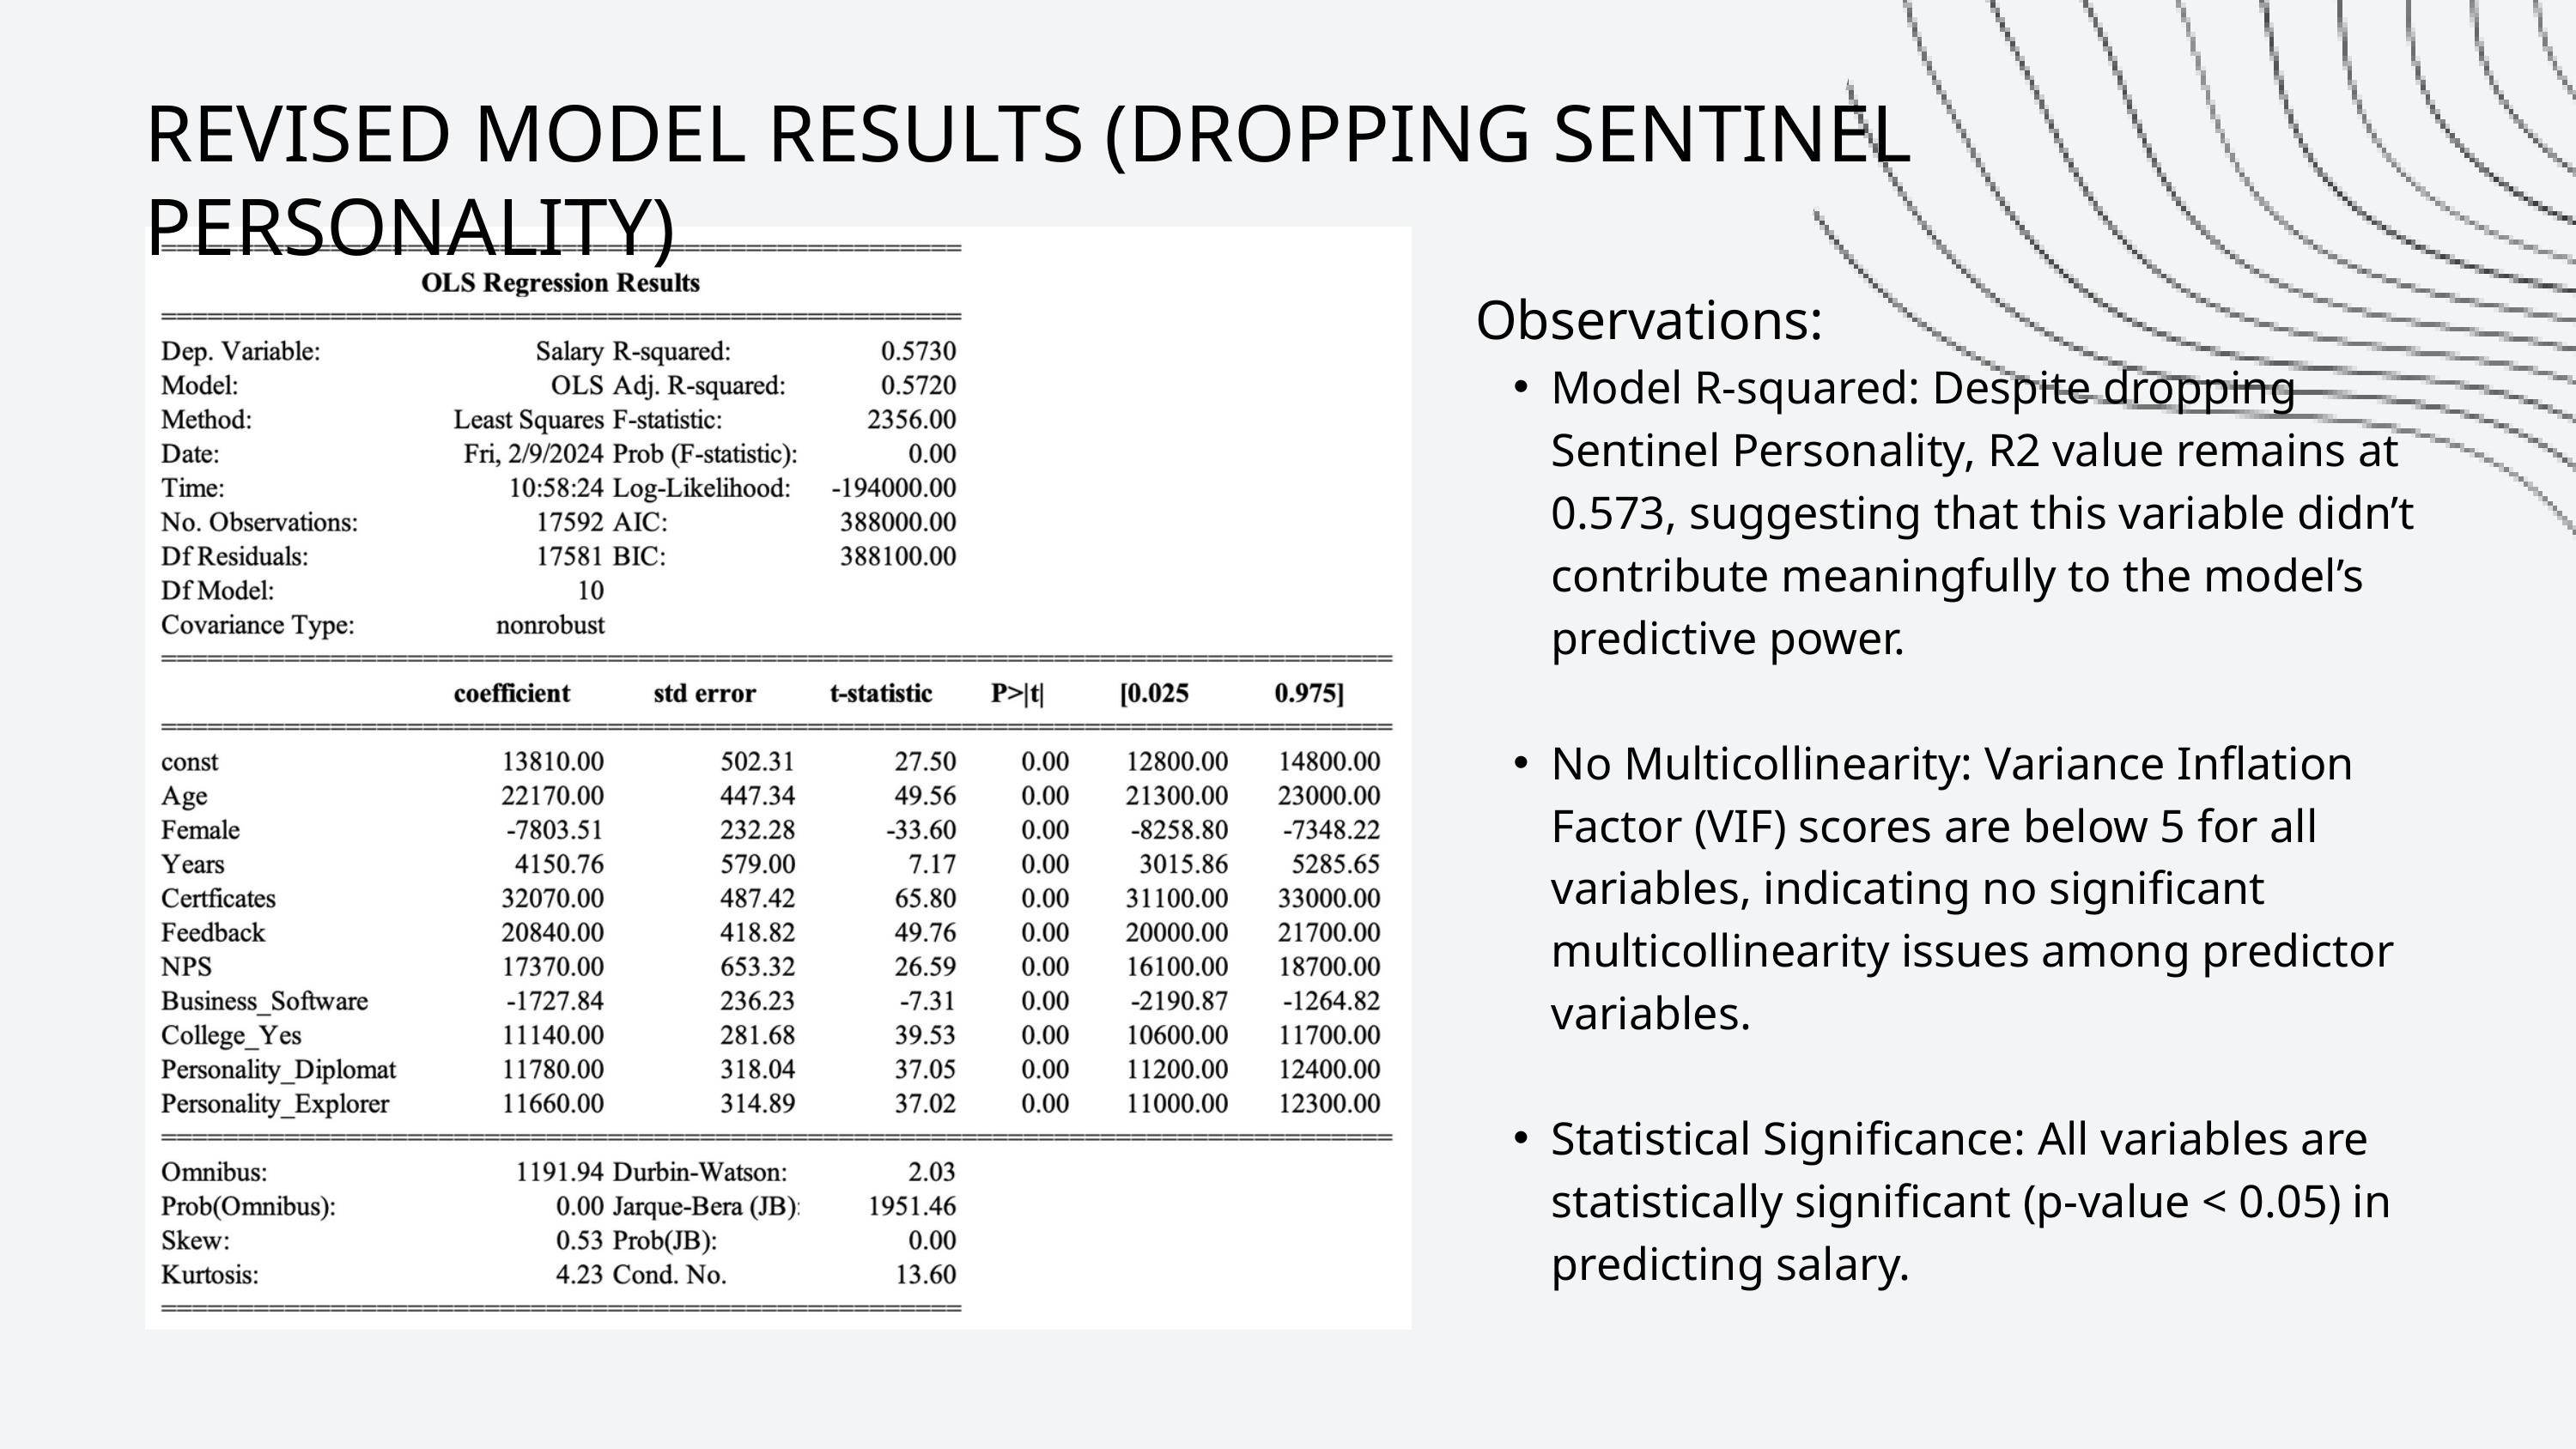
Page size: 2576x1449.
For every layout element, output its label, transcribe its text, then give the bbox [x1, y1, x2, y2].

text_box REVISED MODEL RESULTS (DROPPING SENTINEL PERSONALITY) [144, 82, 2393, 271]
text_box Observations: Model R-squared: Despite dropping Sentinel Personality, R2 value remains at 0.573, suggesting that this variable didn’t contribute meaningfully to the model’s predictive power. No Multicollinearity: Variance Inflation Factor (VIF) scores are below 5 for all variables, indicating no significant multicollinearity issues among predictor variables. Statistical Significance: All variables are statistically significant (p-value < 0.05) in predicting salary. [1475, 275, 2449, 1289]
text_box [144, 271, 1412, 1330]
text_box [1796, 0, 2576, 625]
